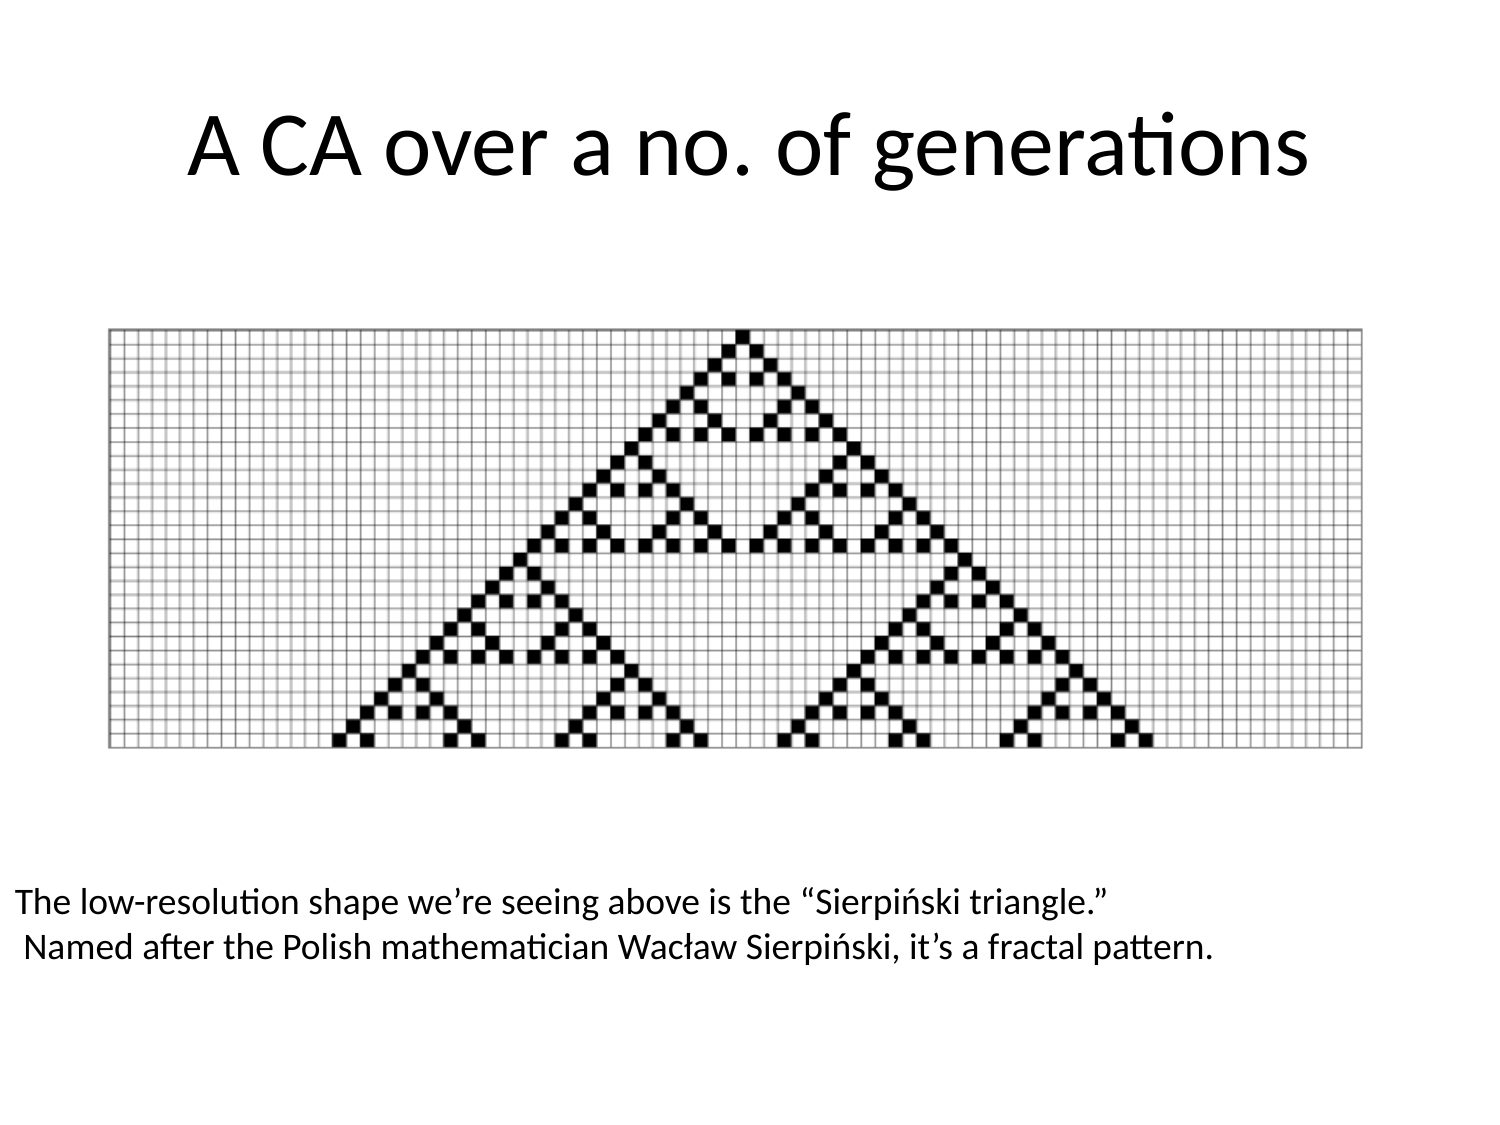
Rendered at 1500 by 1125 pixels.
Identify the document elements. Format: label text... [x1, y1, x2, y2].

text_box A CA over a no. of generations [75, 45, 1425, 233]
text_box The low-resolution shape we’re seeing above is the “Sierpiński triangle.” Named after the Polish mathematician Wacław Sierpiński, it’s a fractal pattern. [0, 870, 1500, 975]
picture [99, 324, 1366, 752]
